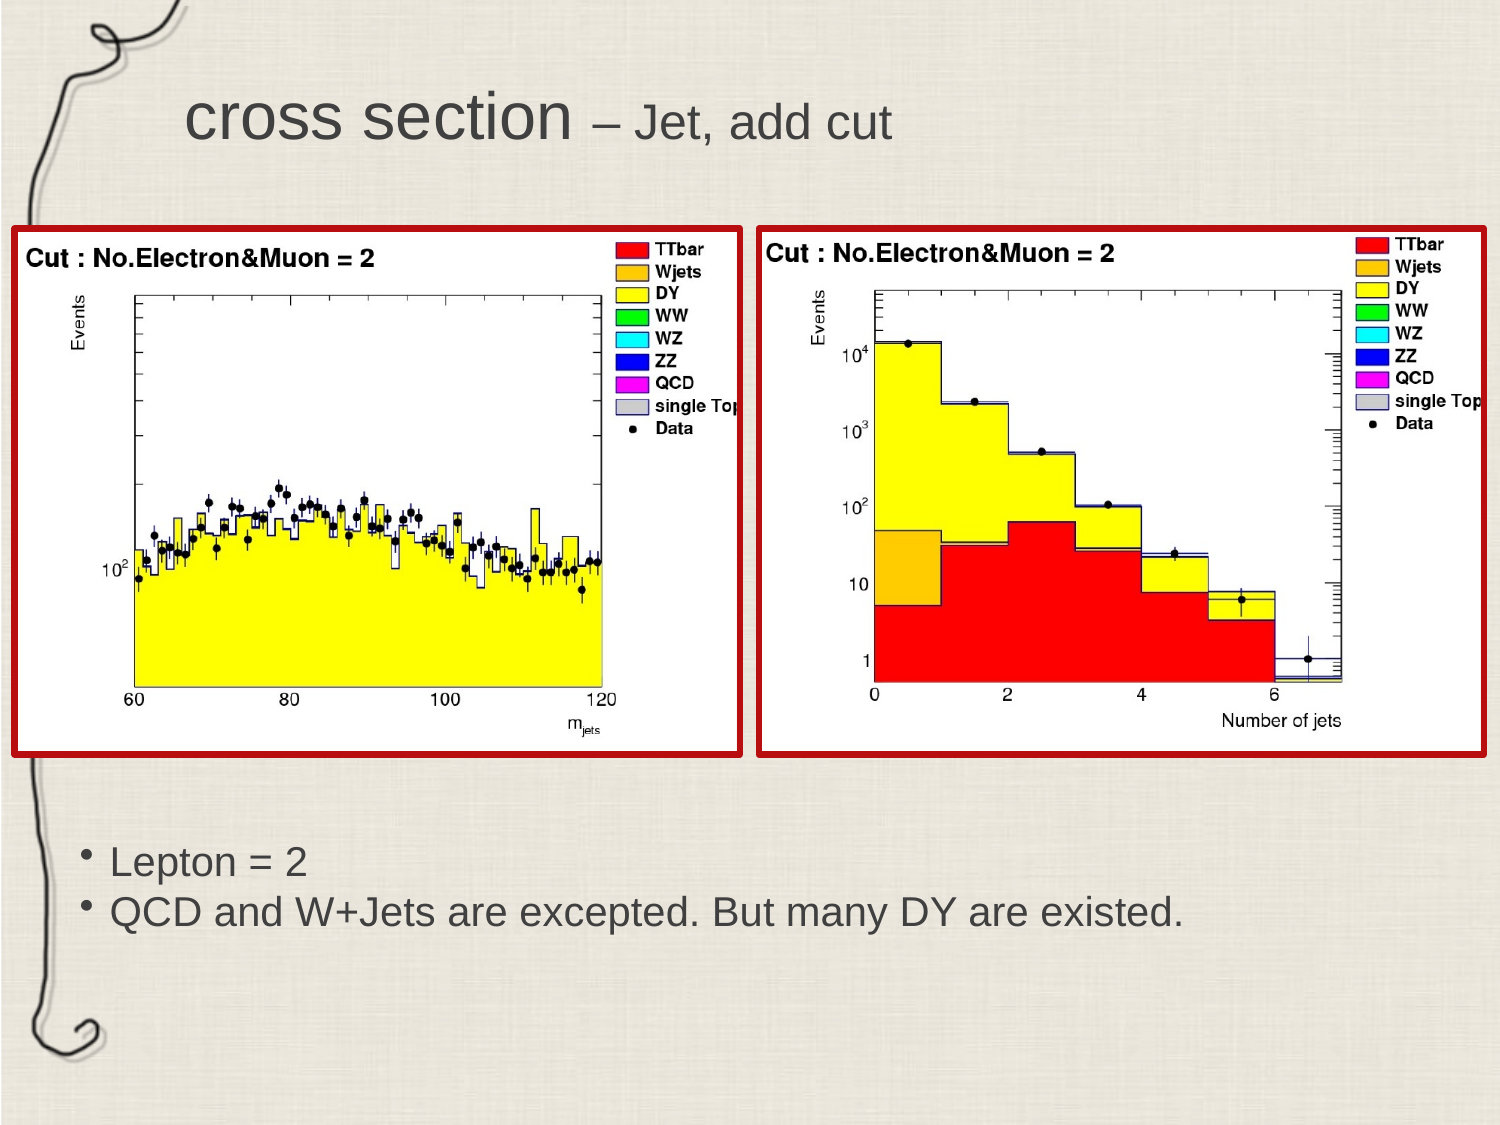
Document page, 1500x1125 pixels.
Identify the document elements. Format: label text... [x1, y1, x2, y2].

text_box Lepton = 2 QCD and W+Jets are excepted. But many DY are existed. [64, 827, 1437, 943]
picture [0, 0, 1500, 1125]
text_box cross section – Jet, add cut [169, 65, 1253, 161]
